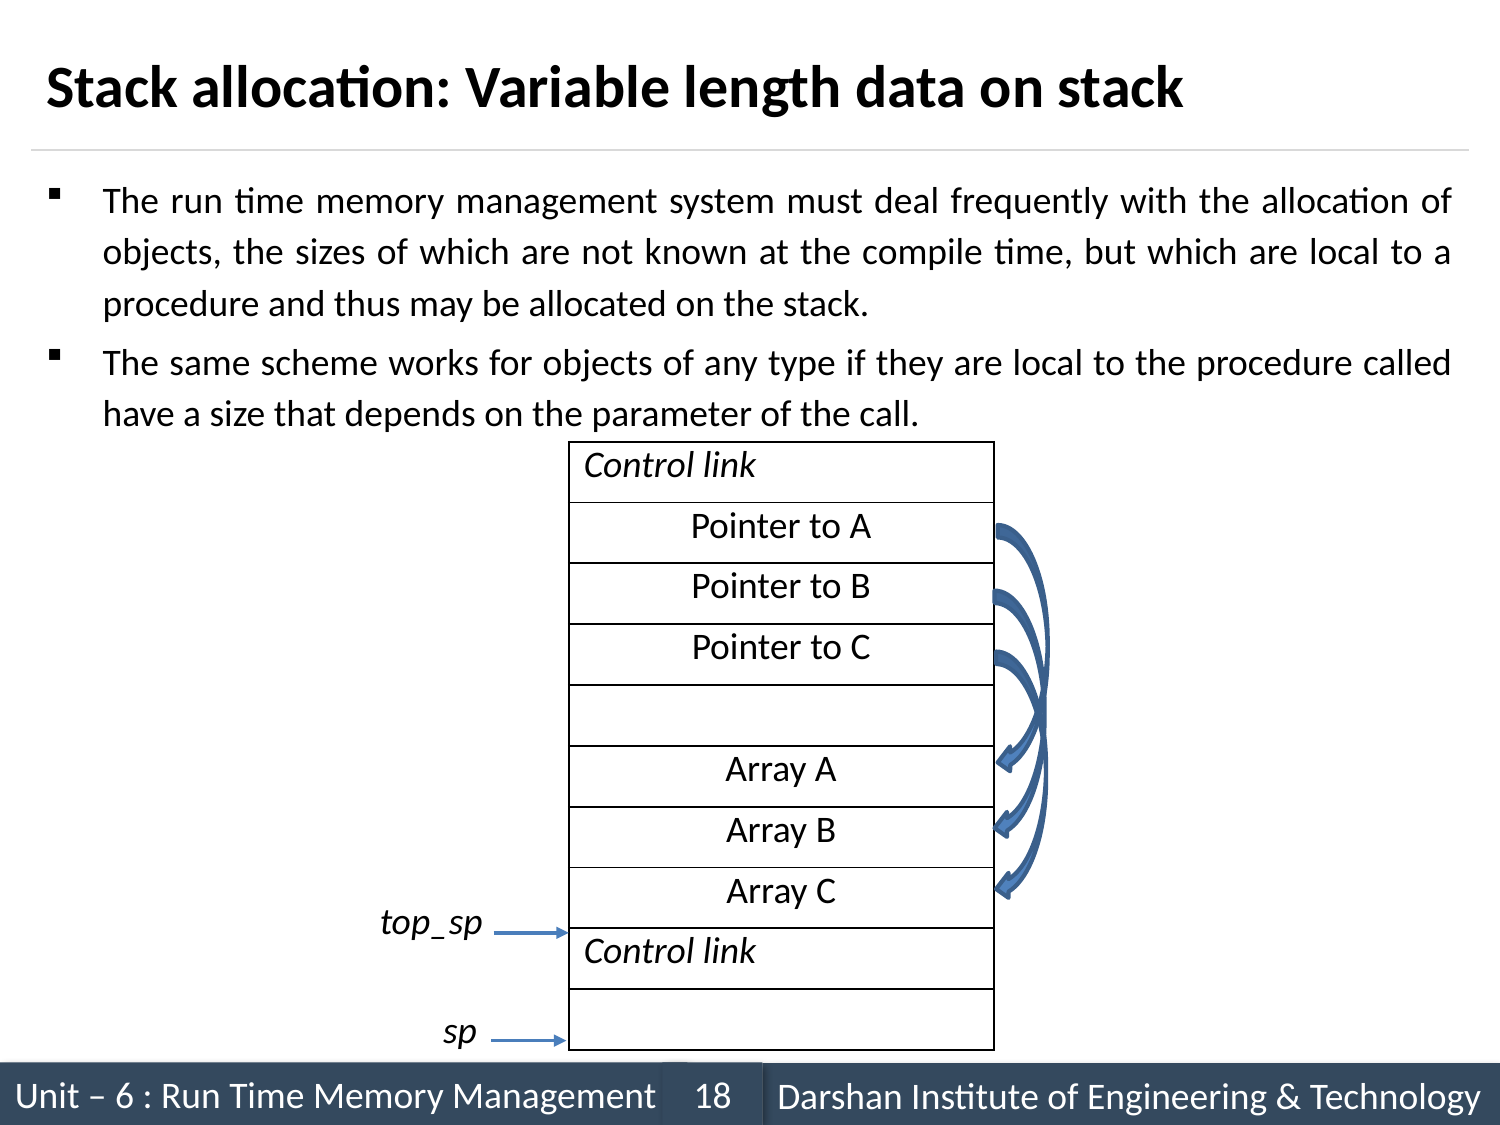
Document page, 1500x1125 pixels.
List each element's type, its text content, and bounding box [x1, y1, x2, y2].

table_cell [570, 990, 993, 1049]
table_cell Pointer to A [570, 503, 993, 562]
table_cell Pointer to C [570, 625, 993, 684]
table_cell Control link [570, 929, 993, 988]
text_box [993, 649, 1049, 900]
text_box [992, 741, 1043, 839]
text_box [995, 714, 1038, 774]
table_header Control link [570, 443, 993, 502]
table_cell Pointer to B [570, 564, 993, 623]
text_box top_sp [348, 886, 515, 953]
title Stack allocation: Variable length data on stack [31, 17, 1469, 150]
table_cell Array A [570, 747, 993, 806]
table_cell [570, 686, 993, 745]
text_box [995, 522, 1050, 692]
table_cell Array C [570, 868, 993, 927]
list The run time memory management system must deal frequently with the allocation of objects, the sizes of which are not known at the compile time, but which are local to a procedure and thus may be allocated on the stack. The same scheme works for objects of any type if they are local to the procedure called have a size that depends on the parameter of the call. [31, 162, 1469, 1038]
text_box [992, 588, 1047, 733]
table_cell Array B [570, 808, 993, 867]
text_box sp [377, 995, 543, 1061]
